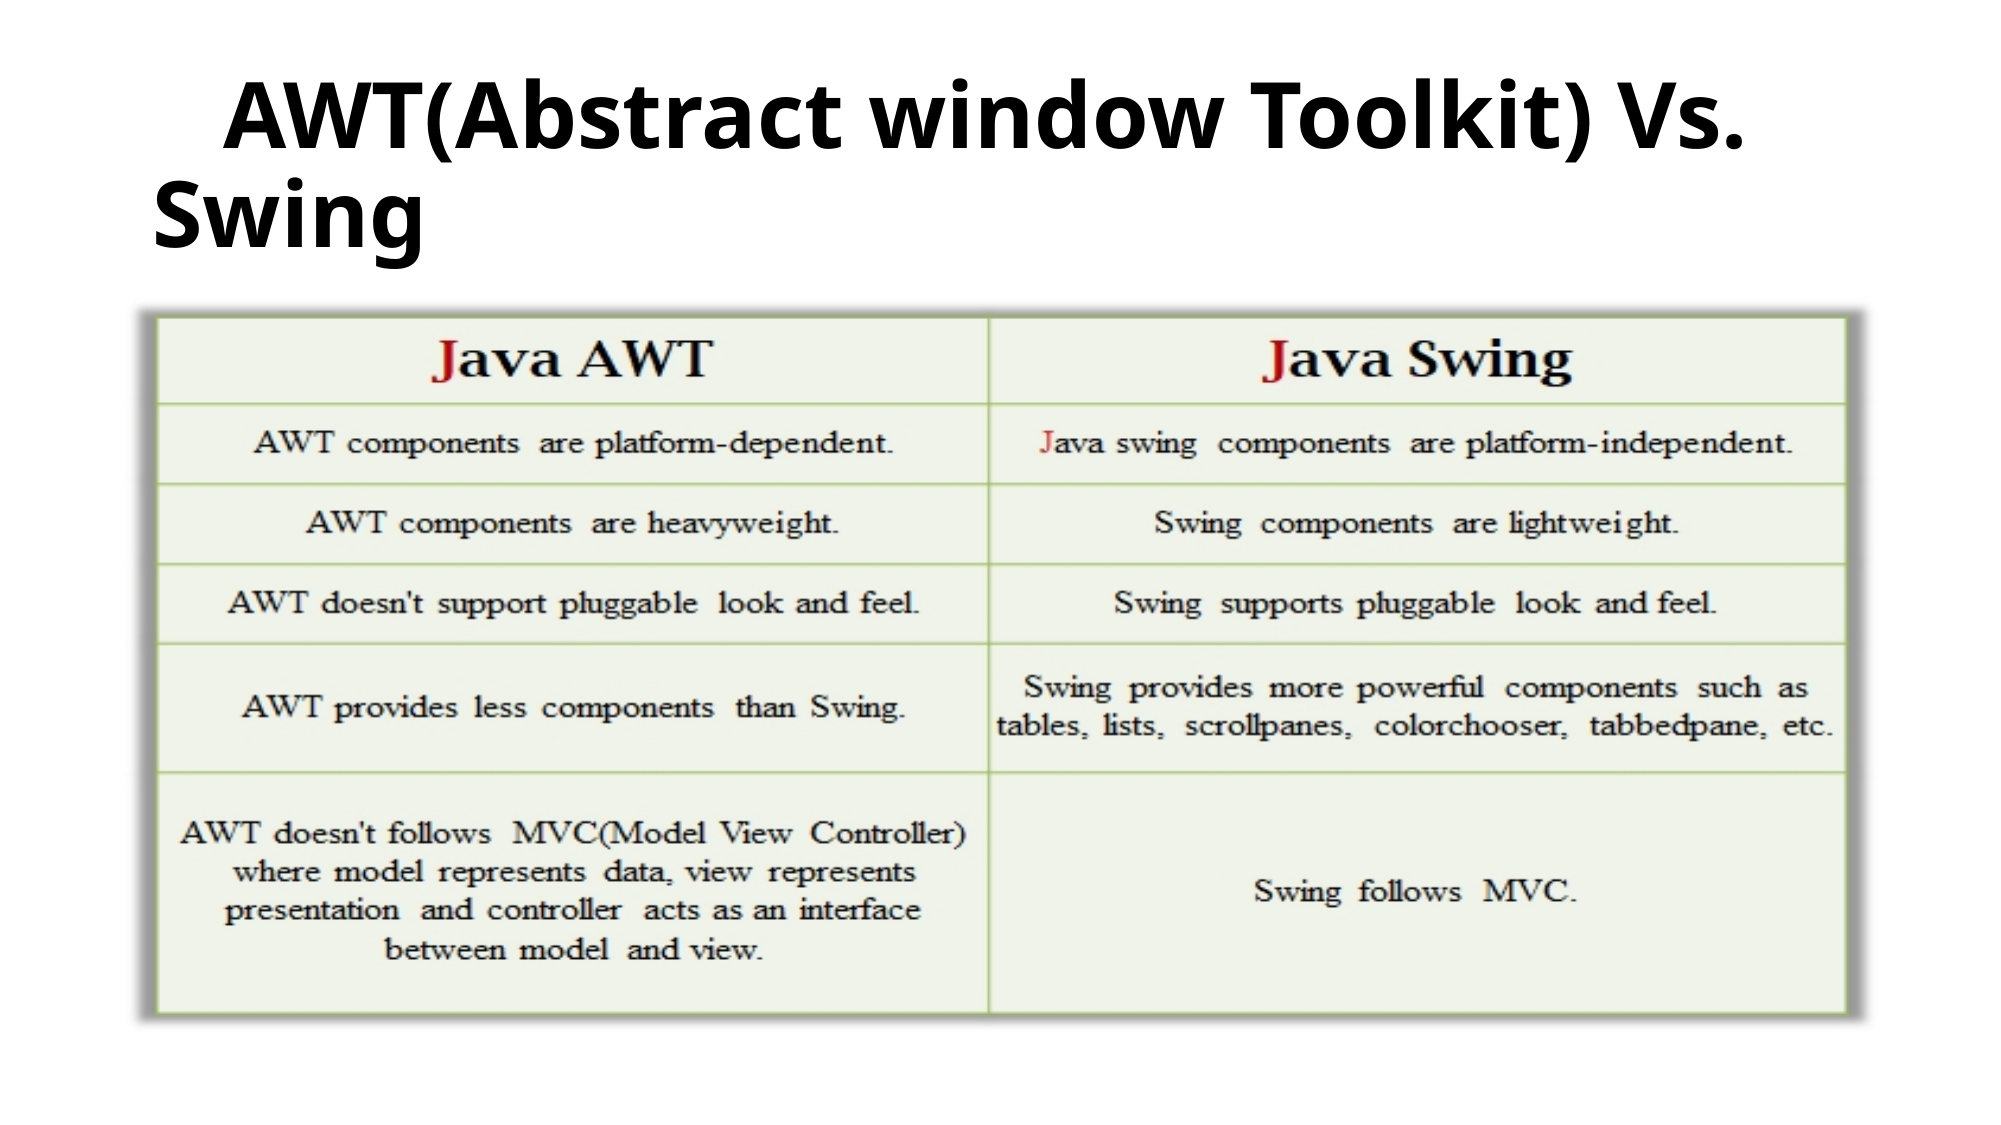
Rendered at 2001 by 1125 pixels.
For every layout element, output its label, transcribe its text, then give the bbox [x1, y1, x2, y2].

title AWT(Abstract window Toolkit) Vs. Swing [137, 59, 1863, 278]
picture [122, 295, 1885, 1038]
